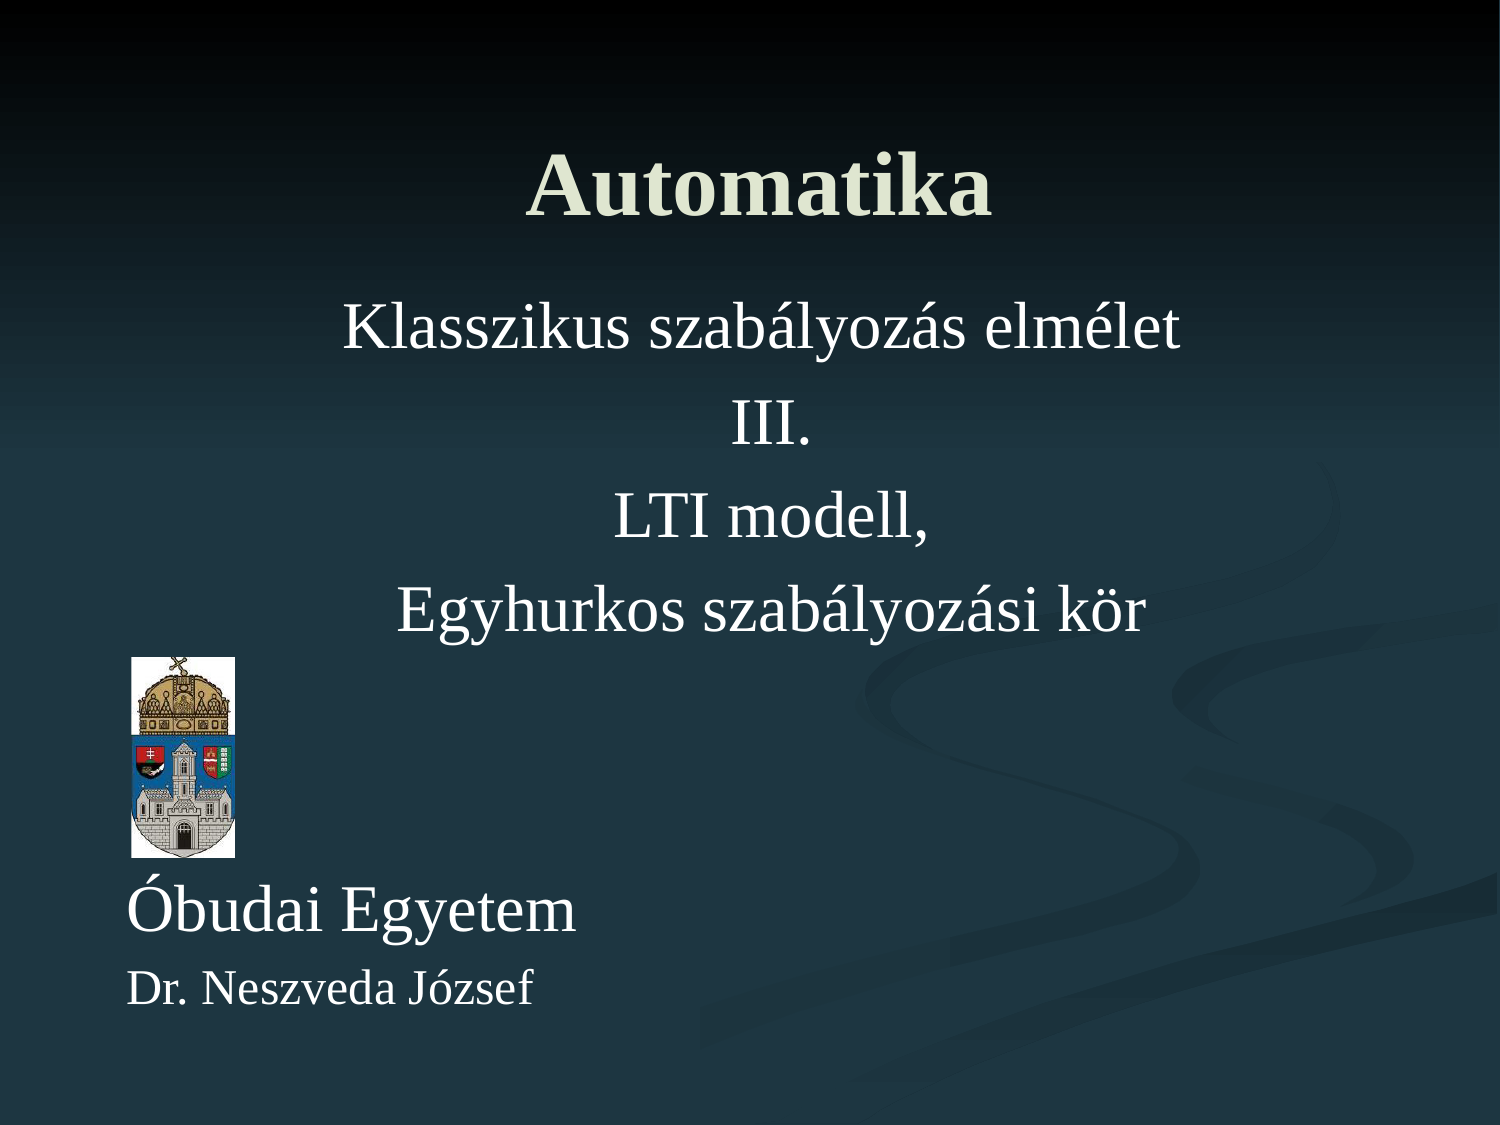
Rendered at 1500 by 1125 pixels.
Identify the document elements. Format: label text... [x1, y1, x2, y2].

title Automatika [122, 112, 1398, 246]
picture [131, 656, 236, 858]
text_box III. LTI modell, Egyhurkos szabályozási kör [366, 370, 1179, 725]
subtitle Klasszikus szabályozás elmélet [237, 274, 1288, 378]
text_box Óbudai Egyetem Dr. Neszveda József [112, 857, 656, 1012]
